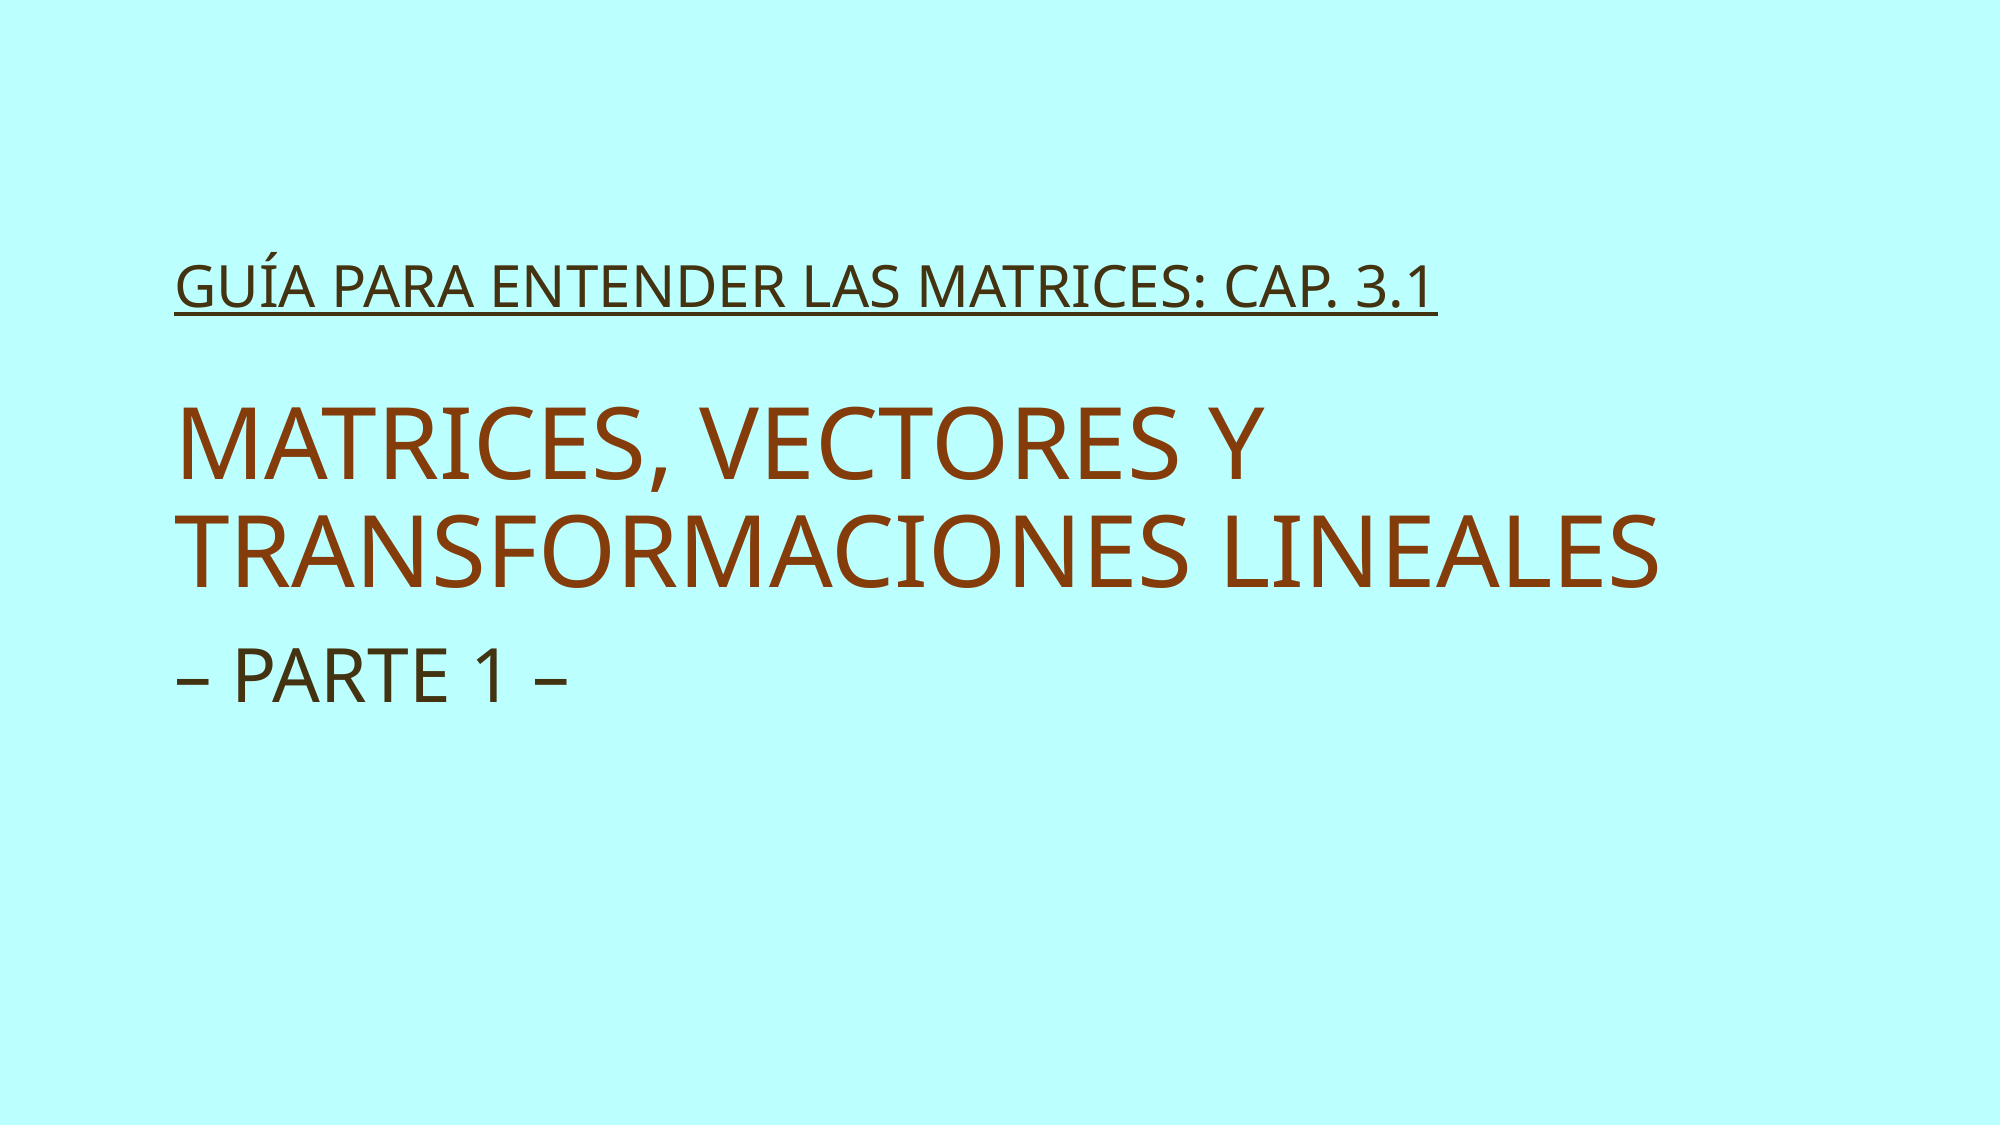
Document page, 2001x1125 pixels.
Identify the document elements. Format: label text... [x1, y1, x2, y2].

text_box GUÍA PARA ENTENDER LAS MATRICES: CAP. 3.1 [159, 255, 1841, 328]
title MATRICES, VECTORES Y TRANSFORMACIONES LINEALES [159, 388, 1841, 617]
text_box – PARTE 1 – [159, 653, 1841, 726]
